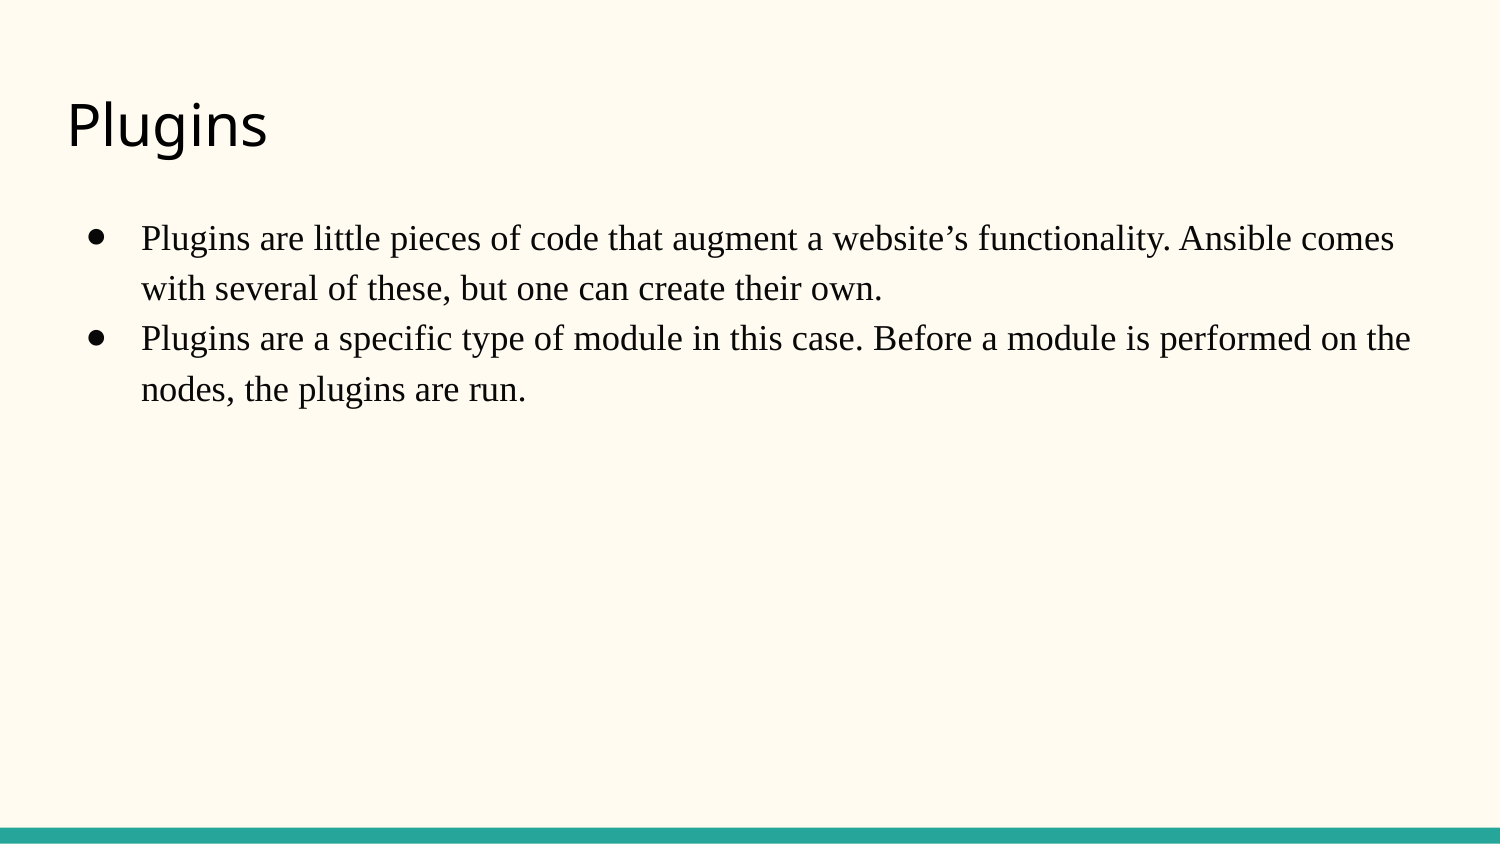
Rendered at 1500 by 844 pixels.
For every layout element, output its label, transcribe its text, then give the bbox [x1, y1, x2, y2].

list Plugins are little pieces of code that augment a website’s functionality. Ansible comes with several of these, but one can create their own. Plugins are a specific type of module in this case. Before a module is performed on the nodes, the plugins are run. [51, 192, 1449, 750]
title Plugins [51, 72, 1449, 174]
